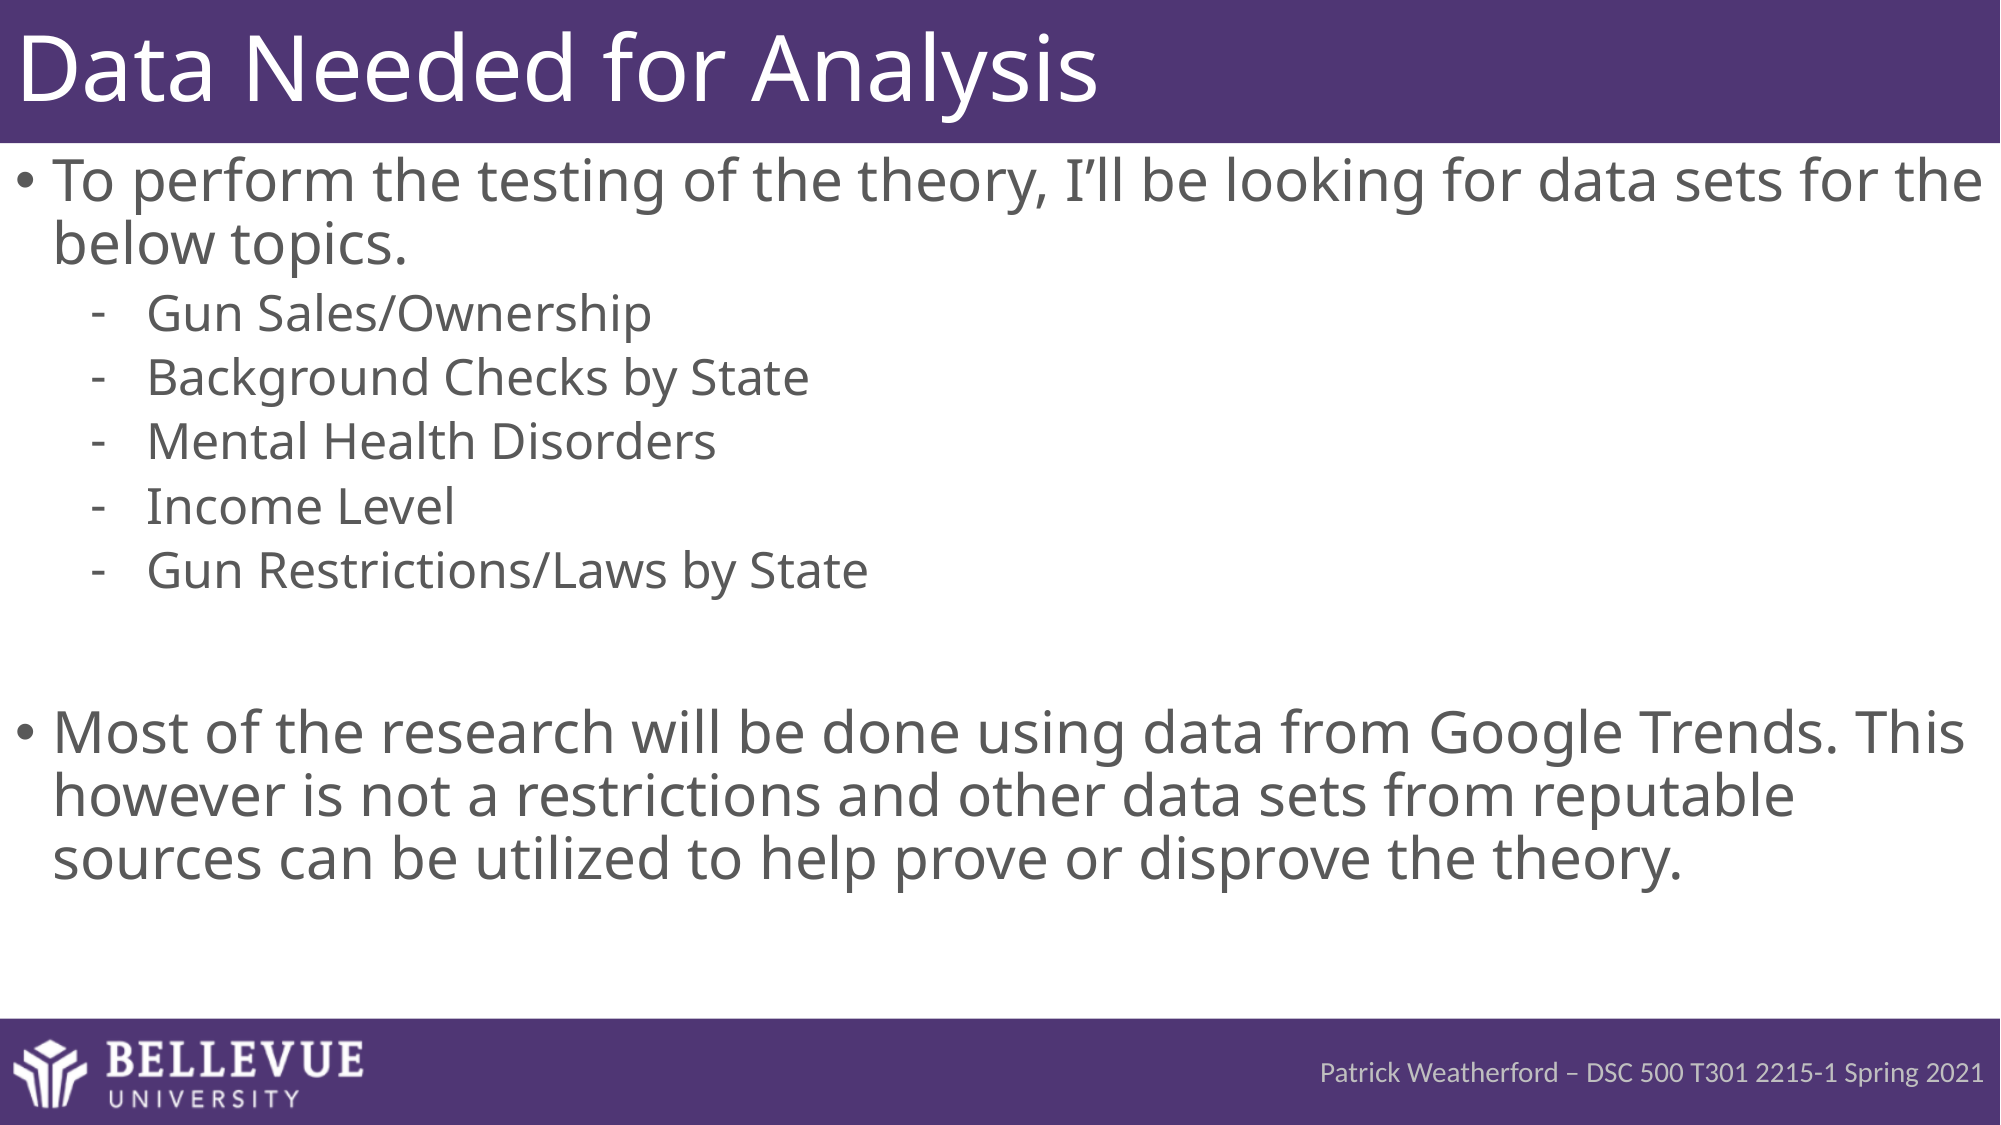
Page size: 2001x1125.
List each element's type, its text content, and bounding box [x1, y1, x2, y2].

title Data Needed for Analysis [0, 0, 2000, 144]
list To perform the testing of the theory, I’ll be looking for data sets for the below topics. Gun Sales/Ownership Background Checks by State Mental Health Disorders Income Level Gun Restrictions/Laws by State Most of the research will be done using data from Google Trends. This however is not a restrictions and other data sets from reputable sources can be utilized to help prove or disprove the theory. [0, 144, 2000, 1019]
picture [0, 1027, 373, 1118]
text_box Patrick Weatherford – DSC 500 T301 2215-1 Spring 2021 [1220, 1046, 2000, 1096]
